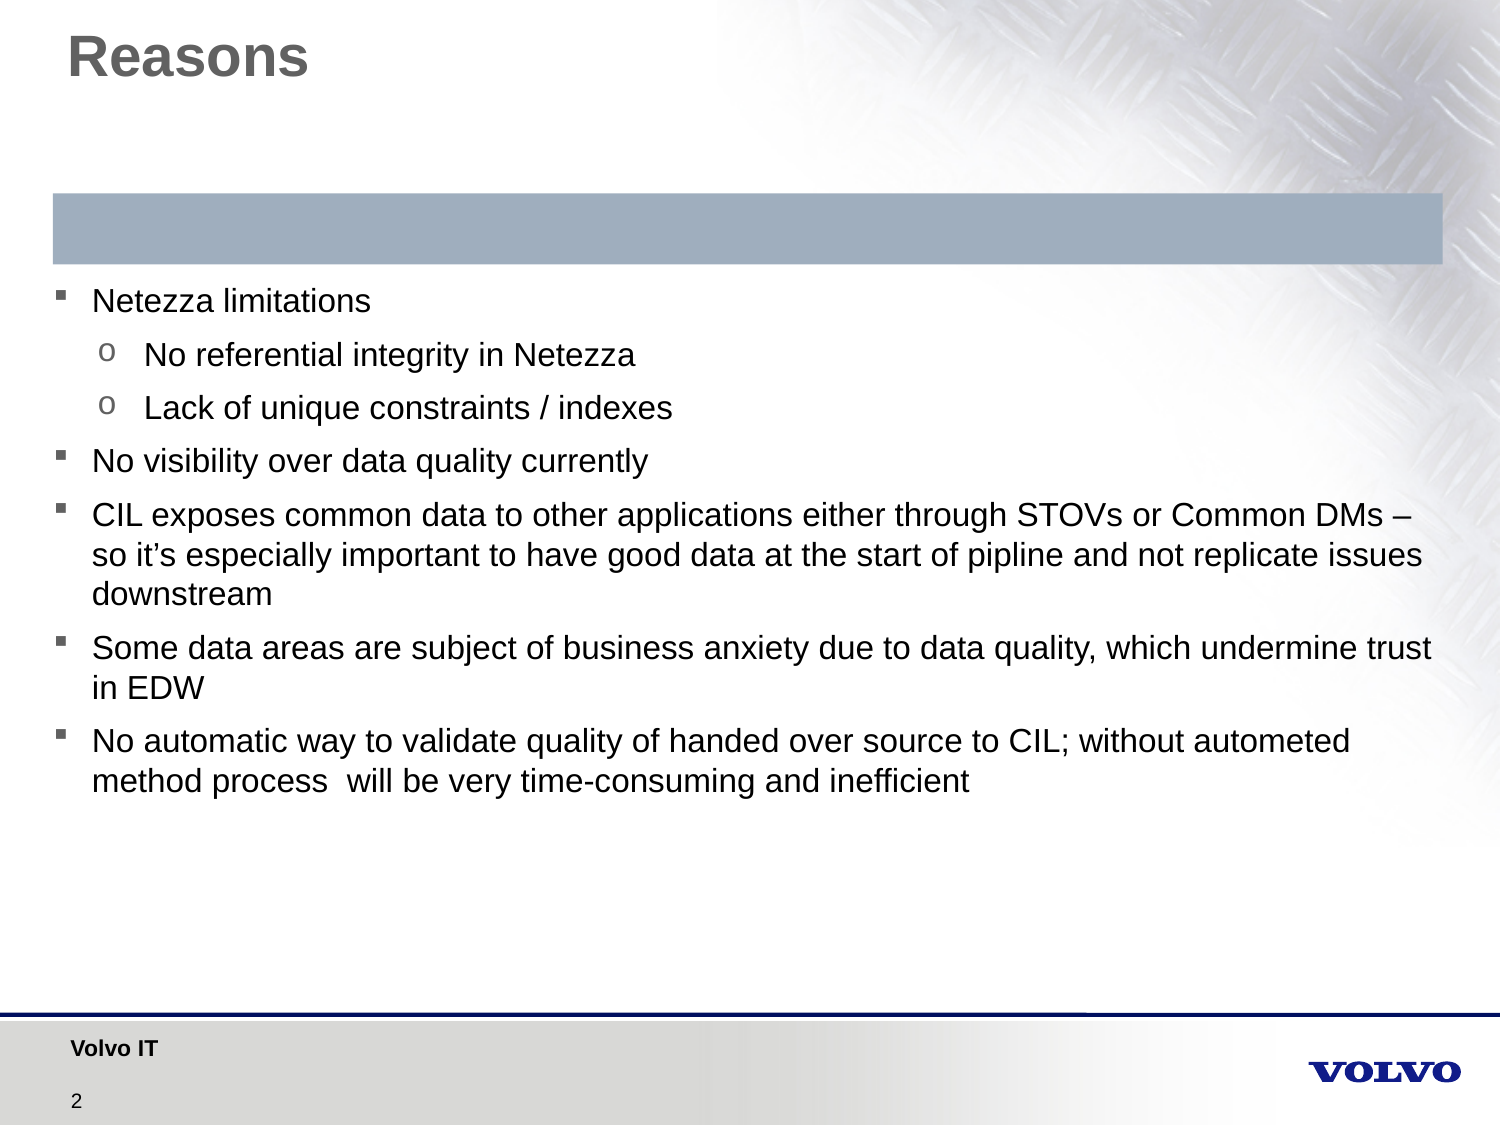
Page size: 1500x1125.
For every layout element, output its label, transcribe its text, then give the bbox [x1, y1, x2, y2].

picture [0, 1021, 1308, 1125]
title Reasons [52, 18, 1430, 144]
picture [717, 0, 1500, 853]
slide_number 2 [55, 1085, 139, 1121]
text_box [52, 193, 1443, 265]
list Netezza limitations No referential integrity in Netezza Lack of unique constraints / indexes No visibility over data quality currently CIL exposes common data to other applications either through STOVs or Common DMs – so it’s especially important to have good data at the start of pipline and not replicate issues downstream Some data areas are subject of business anxiety due to data quality, which undermine trust in EDW No automatic way to validate quality of handed over source to CIL; without autometed method process will be very time-consuming and inefficient [53, 279, 1443, 976]
